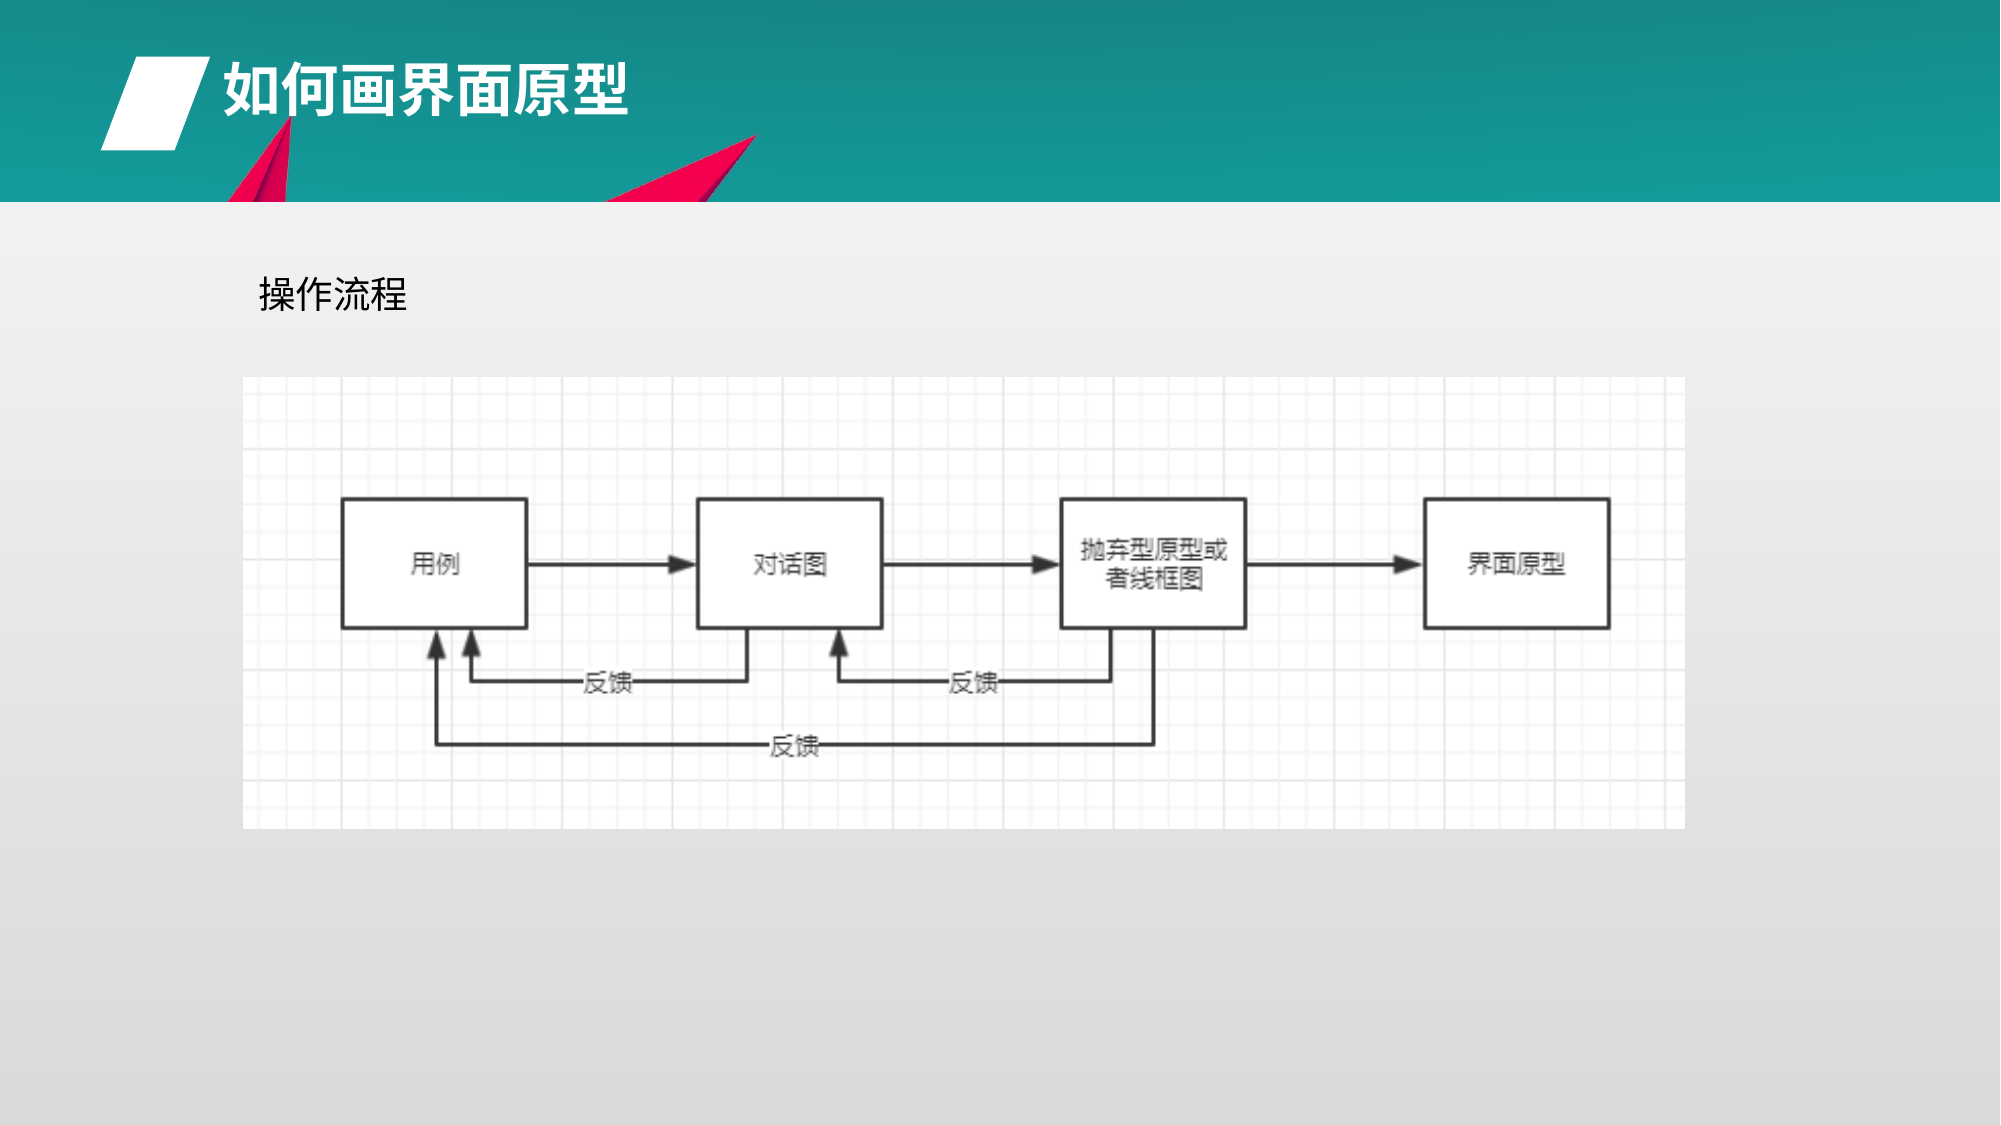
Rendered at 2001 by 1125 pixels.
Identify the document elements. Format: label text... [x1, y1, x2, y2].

picture [0, 0, 2000, 202]
picture [243, 377, 1685, 829]
list 如何画界面原型 [207, 54, 1257, 130]
text_box 操作流程 [243, 264, 902, 324]
